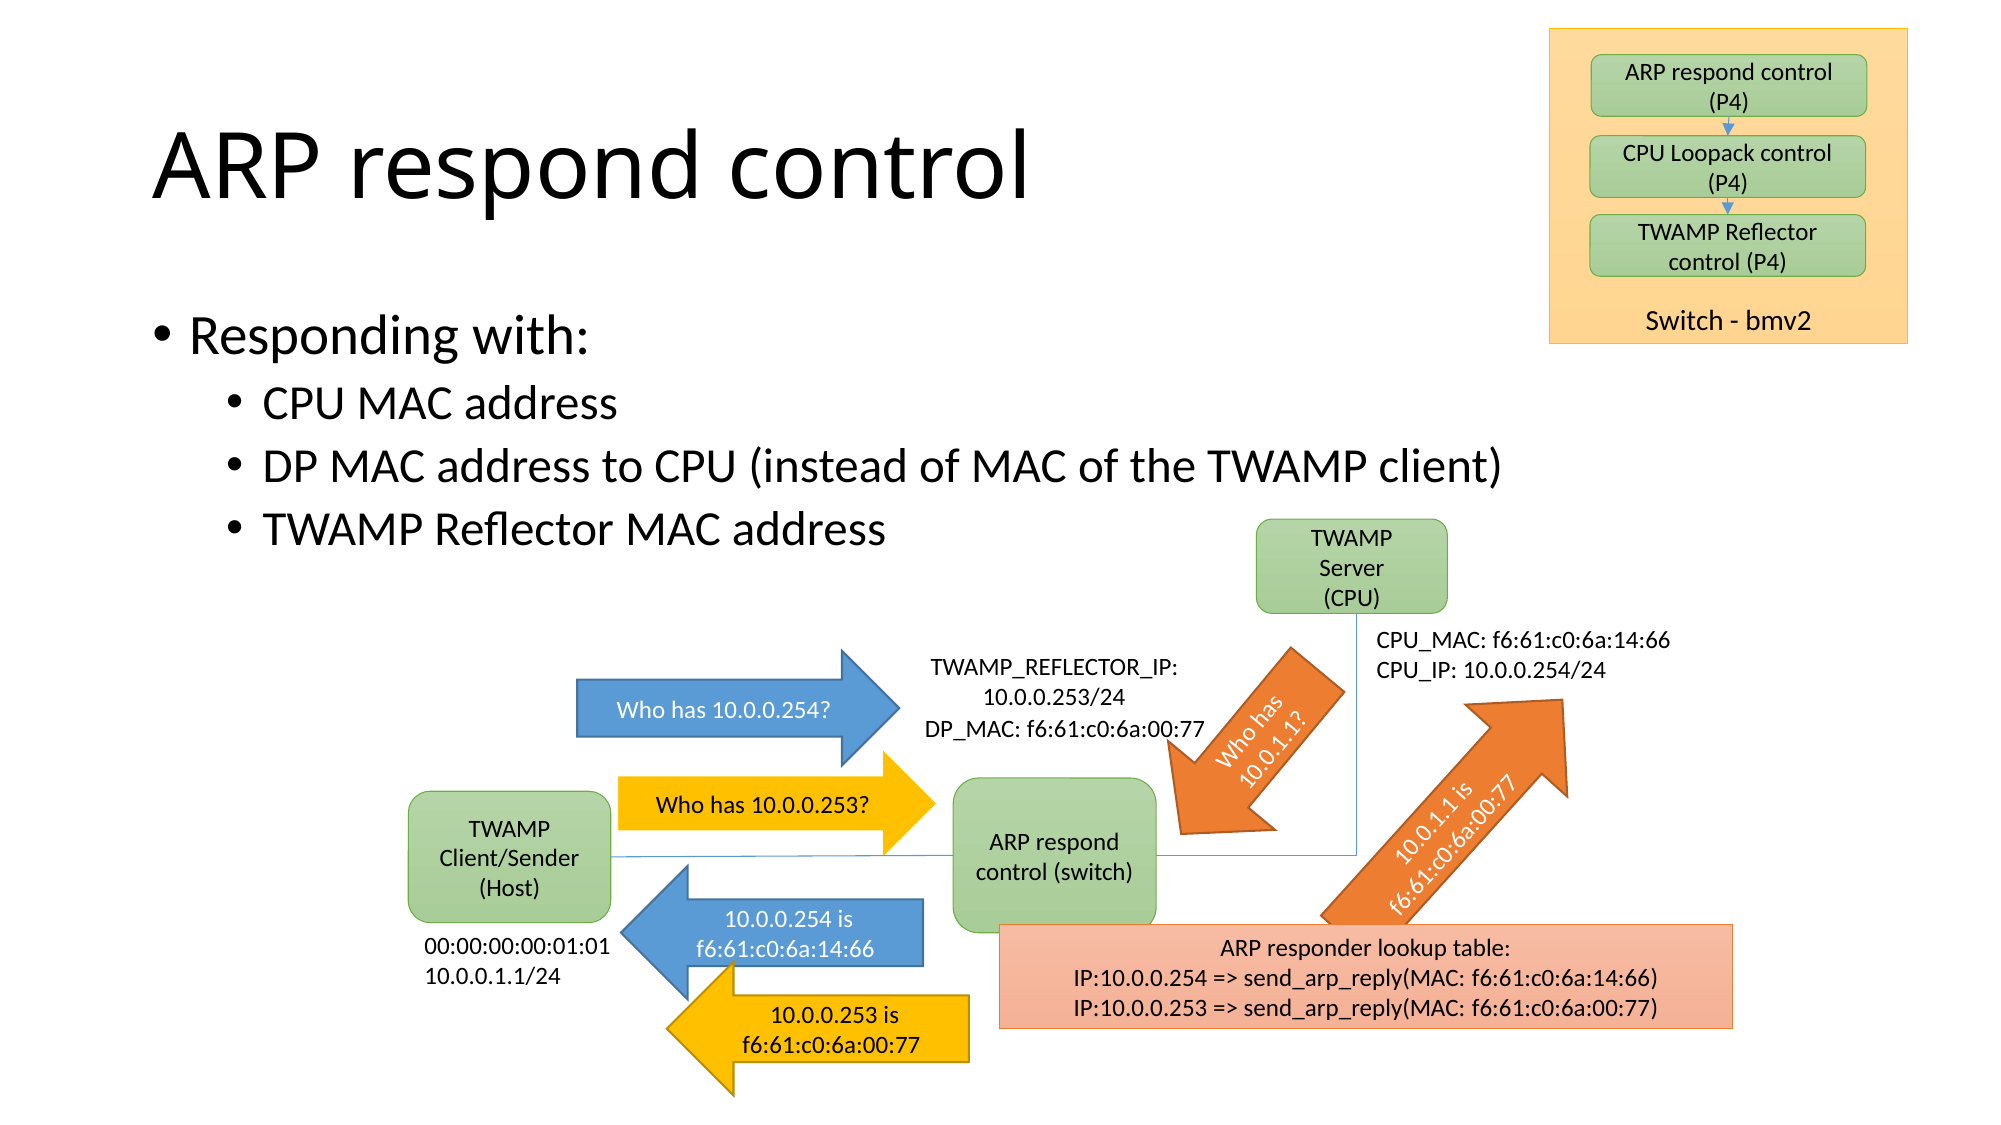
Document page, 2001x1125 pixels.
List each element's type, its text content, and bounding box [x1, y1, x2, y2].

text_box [1549, 28, 1908, 344]
text_box TWAMP Client/Sender (Host) [407, 790, 612, 922]
text_box 10.0.1.1 is f6:61:c0:6a:00:77 [1319, 698, 1569, 924]
text_box 10.0.0.254 is f6:61:c0:6a:14:66 [627, 863, 925, 1002]
text_box 10.0.0.253 is f6:61:c0:6a:00:77 [665, 959, 970, 1098]
text_box 00:00:00:00:01:01 10.0.0.1.1/24 [409, 922, 627, 998]
text_box TWAMP_REFLECTOR_IP: 10.0.0.253/24 [915, 642, 1156, 718]
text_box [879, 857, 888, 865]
text_box Who has 10.0.0.253? [614, 742, 941, 855]
text_box TWAMP Server (CPU) [1255, 518, 1448, 614]
text_box ARP respond control (switch) [952, 777, 1157, 934]
text_box DP_MAC: f6:61:c0:6a:00:77 [910, 705, 1156, 750]
text_box CPU_MAC: f6:61:c0:6a:14:66 CPU_IP: 10.0.0.254/24 [1361, 615, 1687, 691]
text_box ARP responder lookup table: IP:10.0.0.254 => send_arp_reply(MAC: f6:61:c0:6a:14:66) IP:10.0.0.253 => send_arp_reply(MAC: f6:61:c0:6a:00:77) [999, 924, 1733, 1029]
list Responding with: CPU MAC address DP MAC address to CPU (instead of MAC of the TWAMP client) TWAMP Reflector MAC address [137, 297, 1863, 565]
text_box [1156, 598, 1357, 856]
text_box Who has 10.0.0.254? [576, 648, 901, 768]
title ARP respond control [137, 59, 1549, 278]
